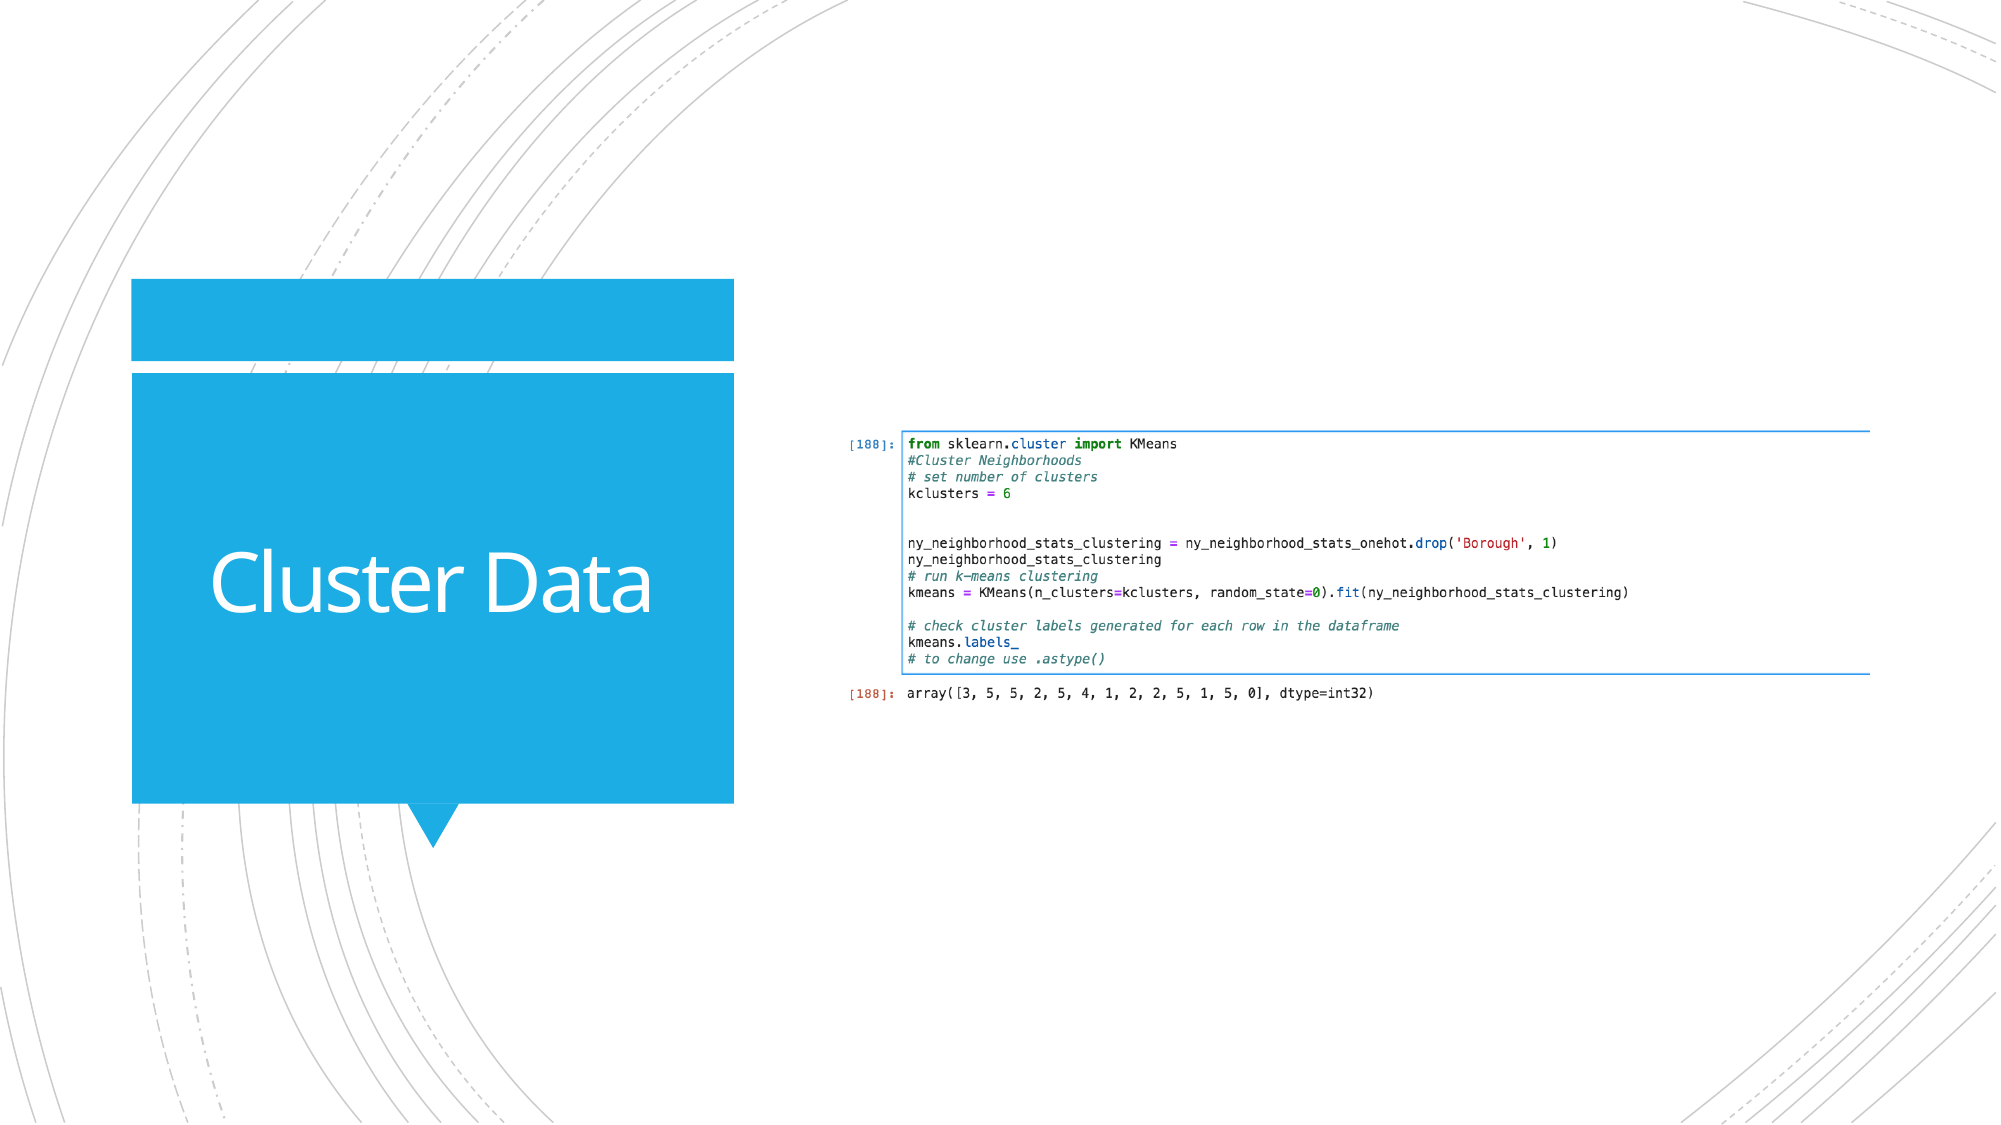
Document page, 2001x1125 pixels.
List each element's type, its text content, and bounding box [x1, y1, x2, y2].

title Cluster Data [145, 385, 720, 789]
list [839, 410, 1871, 714]
